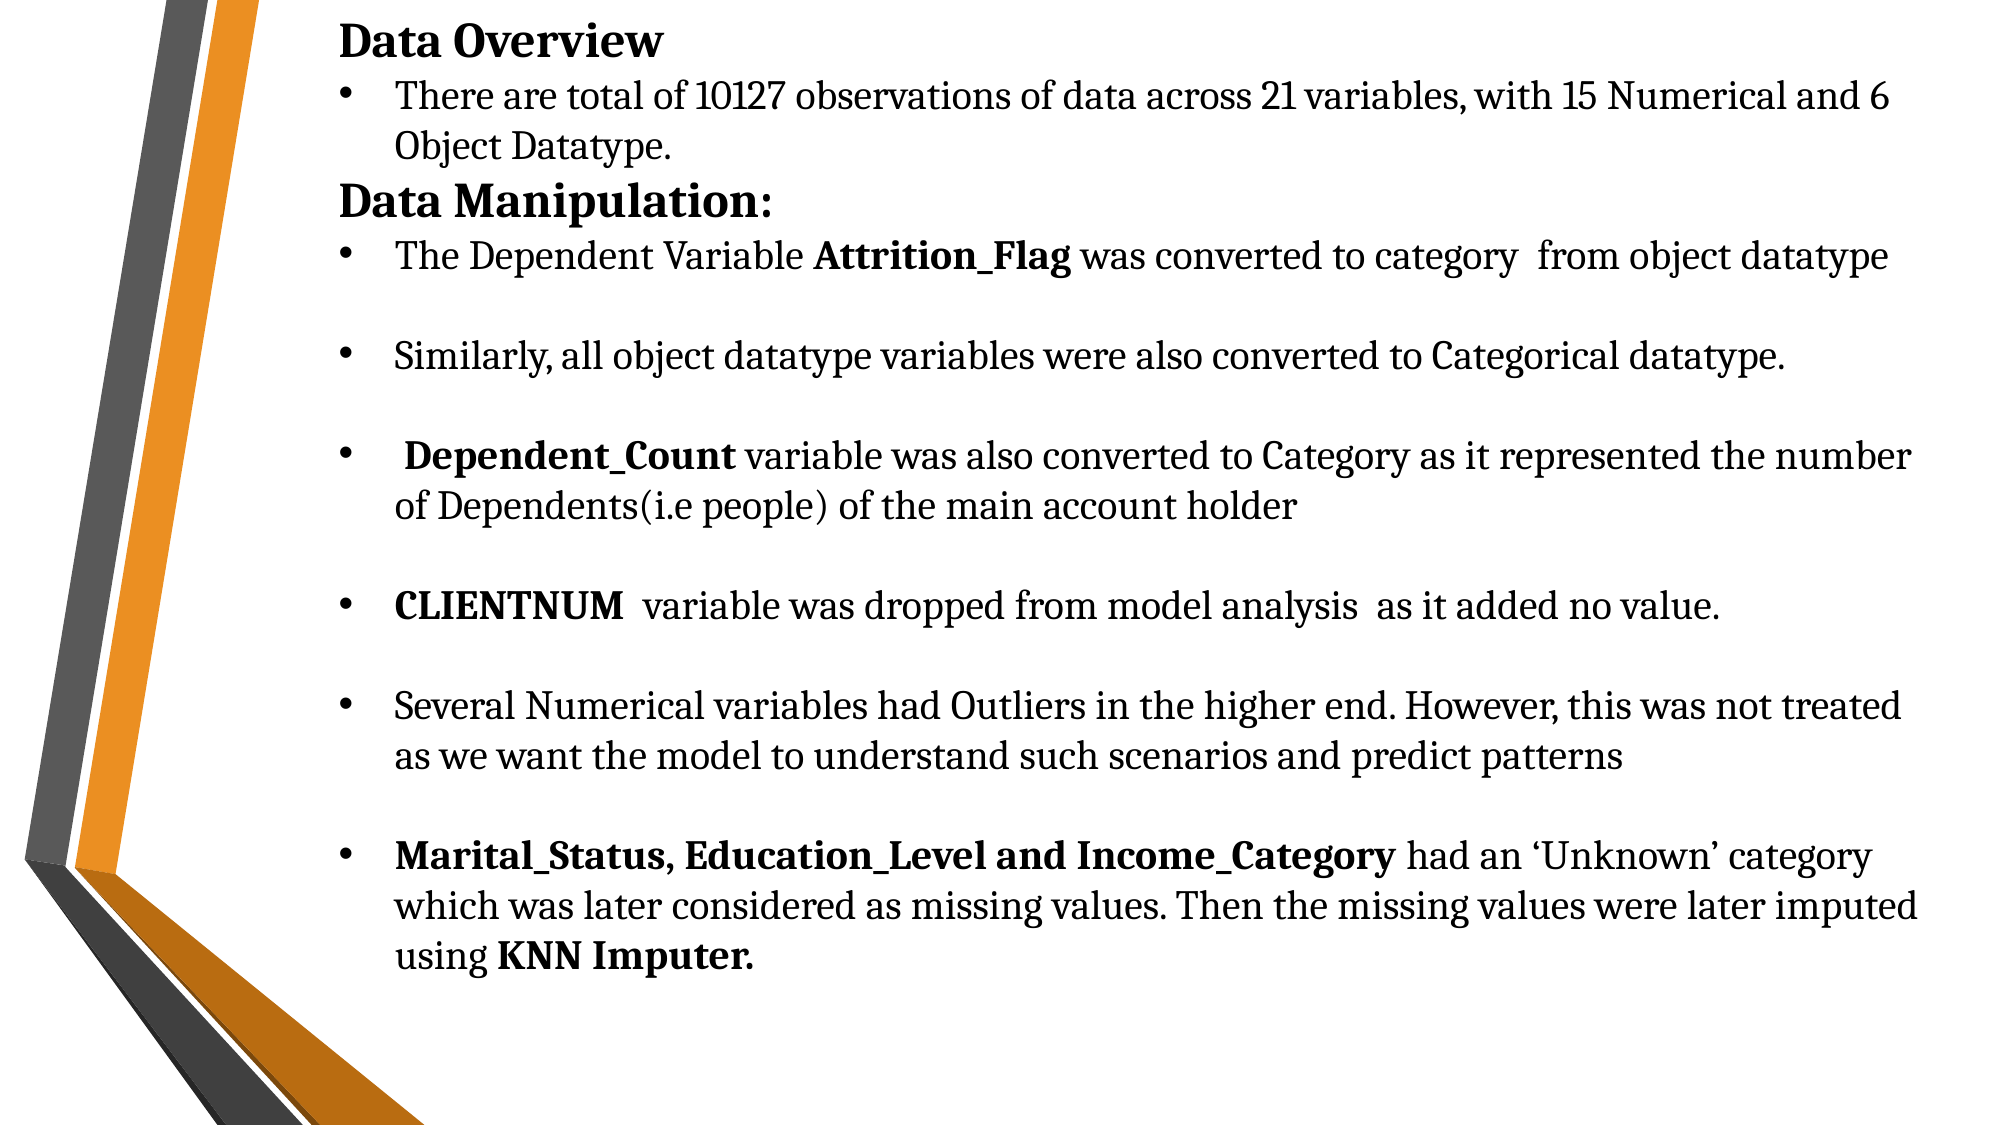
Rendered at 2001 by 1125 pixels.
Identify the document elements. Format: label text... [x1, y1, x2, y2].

text_box Data Overview There are total of 10127 observations of data across 21 variables, with 15 Numerical and 6 Object Datatype. Data Manipulation: The Dependent Variable Attrition_Flag was converted to category from object datatype Similarly, all object datatype variables were also converted to Categorical datatype. Dependent_Count variable was also converted to Category as it represented the number of Dependents(i.e people) of the main account holder CLIENTNUM variable was dropped from model analysis as it added no value. Several Numerical variables had Outliers in the higher end. However, this was not treated as we want the model to understand such scenarios and predict patterns Marital_Status, Education_Level and Income_Category had an ‘Unknown’ category which was later considered as missing values. Then the missing values were later imputed using KNN Imputer. [323, 0, 1934, 986]
